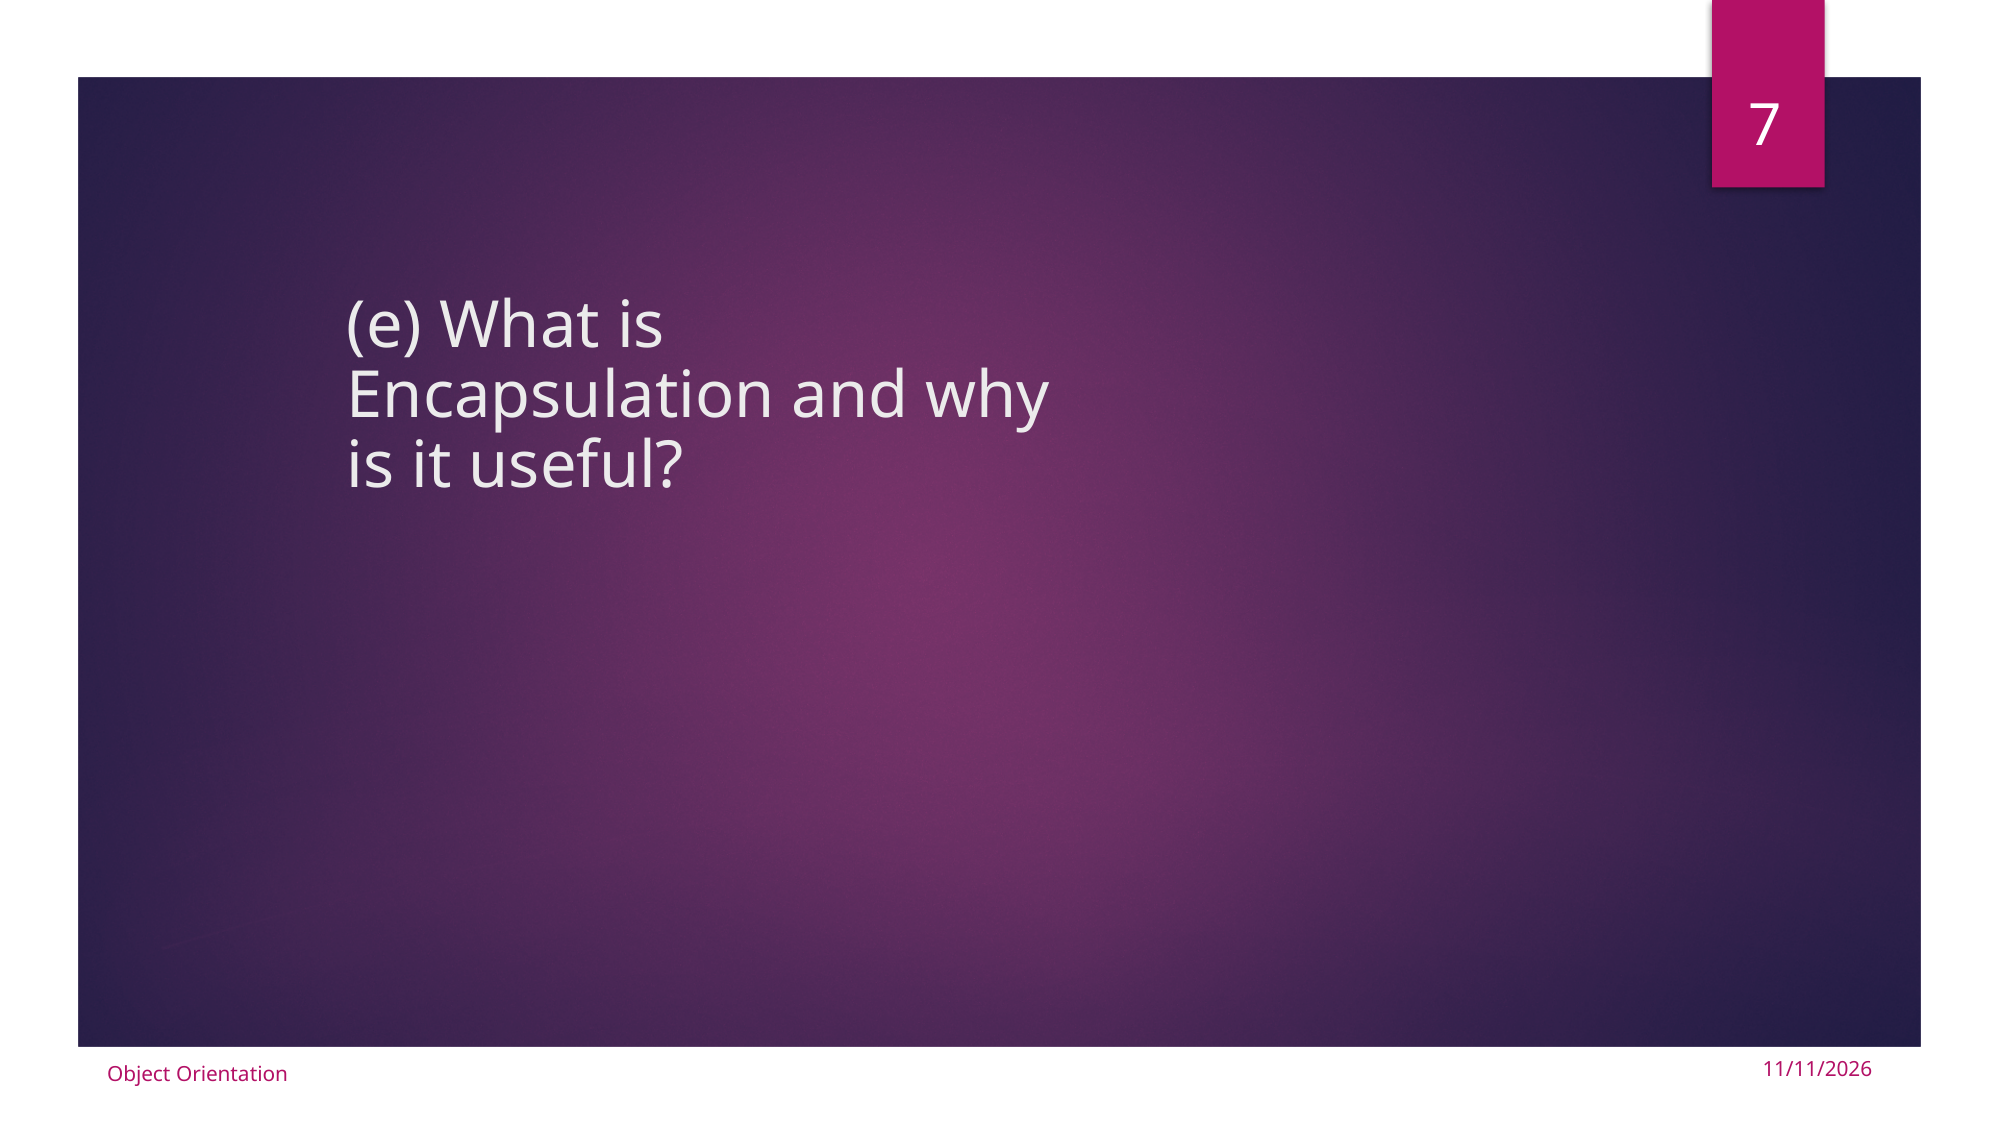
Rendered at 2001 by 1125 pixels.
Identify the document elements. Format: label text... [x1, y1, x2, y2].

title (e) What is Encapsulation and why is it useful? [331, 280, 1119, 798]
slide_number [1747, 1048, 1911, 1099]
slide_number 7 [1696, 48, 1835, 175]
footer Object Orientation [92, 1048, 726, 1099]
